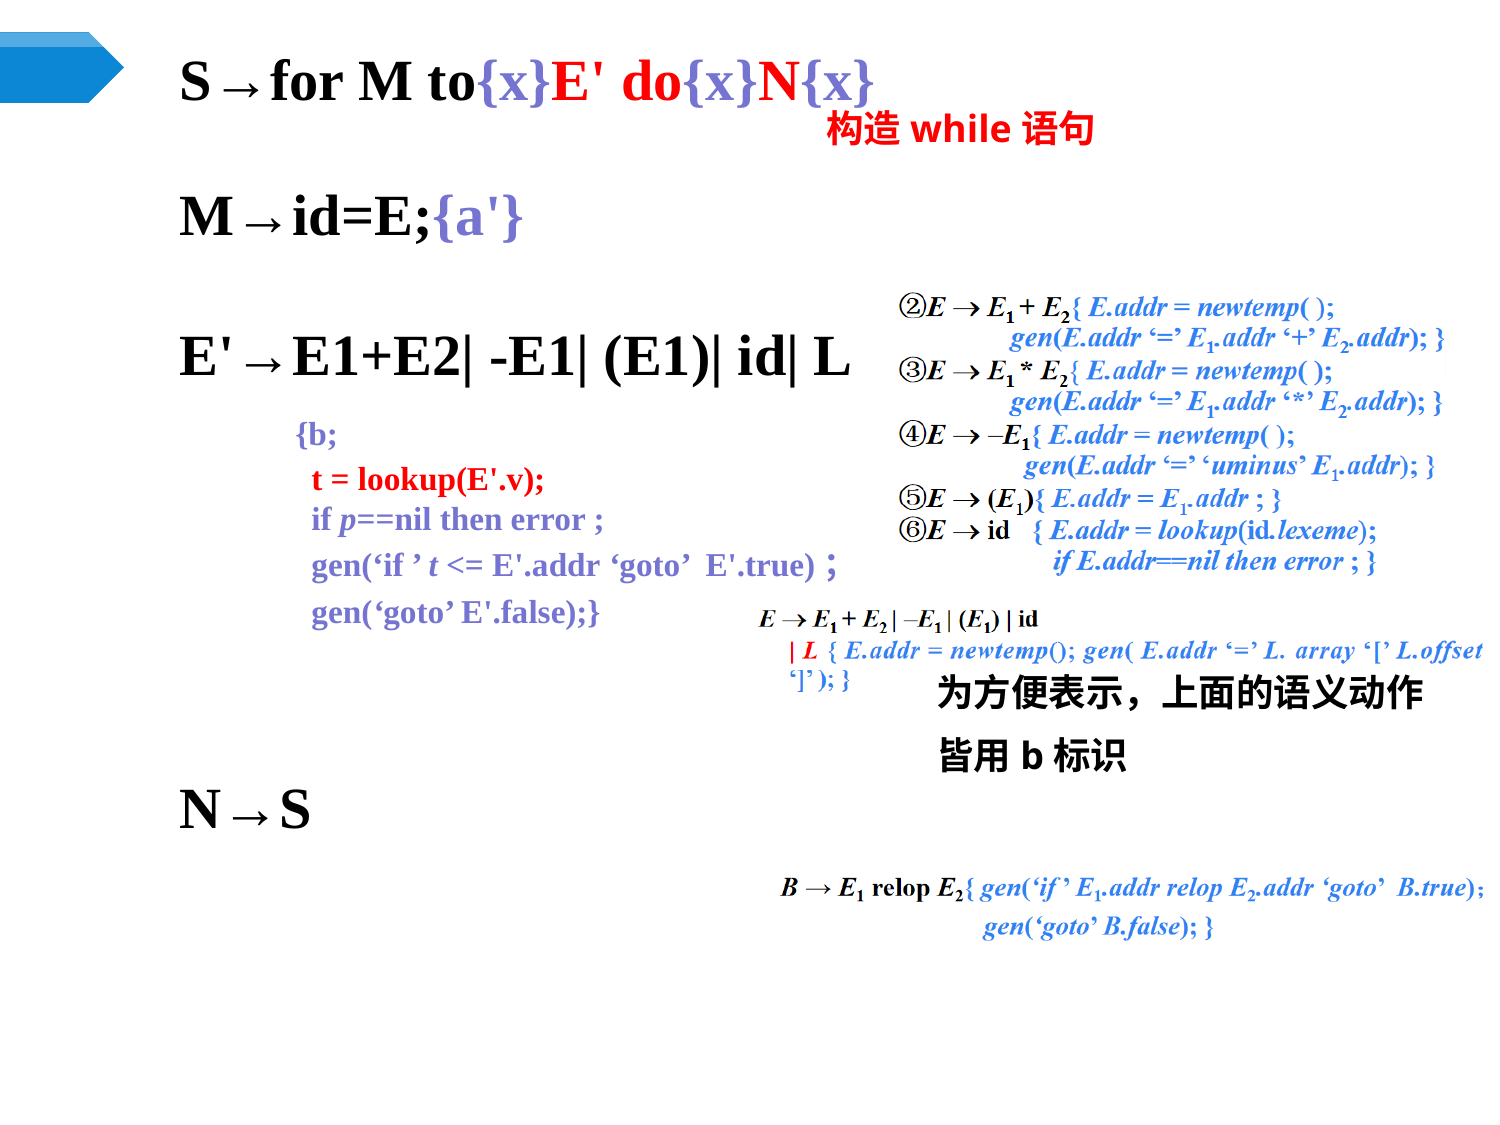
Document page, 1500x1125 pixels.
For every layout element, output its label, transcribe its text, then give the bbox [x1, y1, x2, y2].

picture [778, 870, 1488, 943]
text_box 为方便表示，上面的语义动作皆用b标识 [921, 705, 1446, 784]
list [896, 289, 1446, 577]
text_box S→for M to{x}E' do{x}N{x} M→id=E;{a'} E'→E1+E2| -E1| (E1)| id| L {b; t = lookup(E'.v); if p==nil then error ; gen(‘if ’ t <= E'.addr ‘goto’ E'.true)； gen(‘goto’ E'.false);} N→S [164, 34, 1127, 848]
text_box 构造while语句 [811, 80, 1111, 158]
picture [754, 605, 1488, 699]
